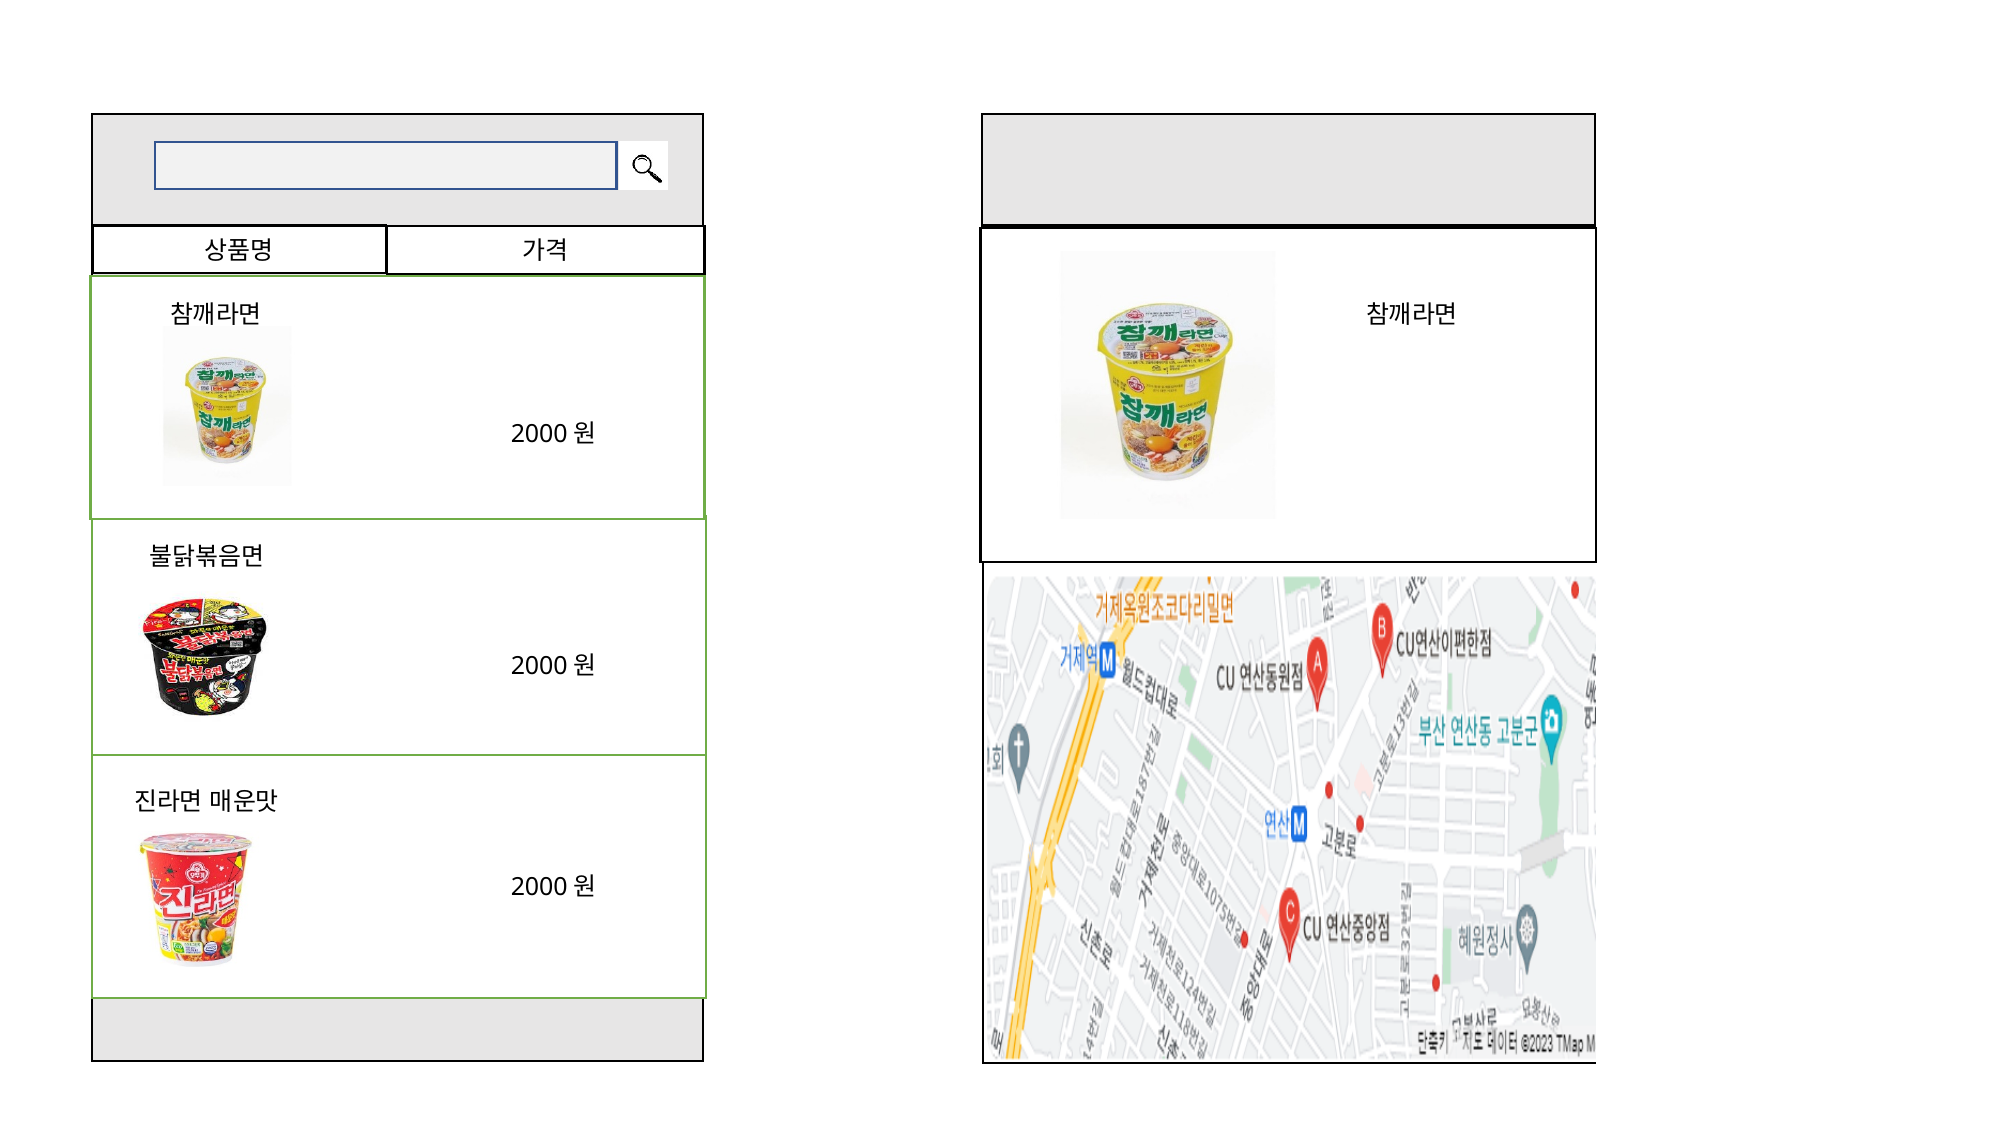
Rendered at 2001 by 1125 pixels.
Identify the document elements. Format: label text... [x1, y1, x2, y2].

picture [147, 326, 307, 486]
picture [127, 831, 263, 967]
text_box 가격 [386, 225, 706, 275]
text_box [91, 999, 704, 1062]
picture [127, 580, 285, 738]
text_box 불닭볶음면 [134, 533, 299, 579]
text_box 2000원 [496, 642, 617, 687]
text_box 참깨라면 [155, 291, 299, 326]
text_box 진라면 매운맛 [119, 778, 322, 823]
picture [1034, 251, 1301, 519]
text_box [91, 515, 707, 754]
picture [619, 141, 668, 190]
text_box [91, 113, 704, 275]
text_box [91, 754, 707, 999]
picture [984, 563, 1596, 1062]
text_box [979, 227, 1597, 563]
text_box 2000원 [496, 863, 617, 909]
text_box 참깨라면 [1351, 291, 1499, 337]
text_box [89, 275, 706, 520]
text_box [154, 141, 618, 190]
text_box 2000원 [496, 410, 617, 456]
text_box 상품명 [92, 224, 387, 274]
text_box [981, 113, 1596, 227]
